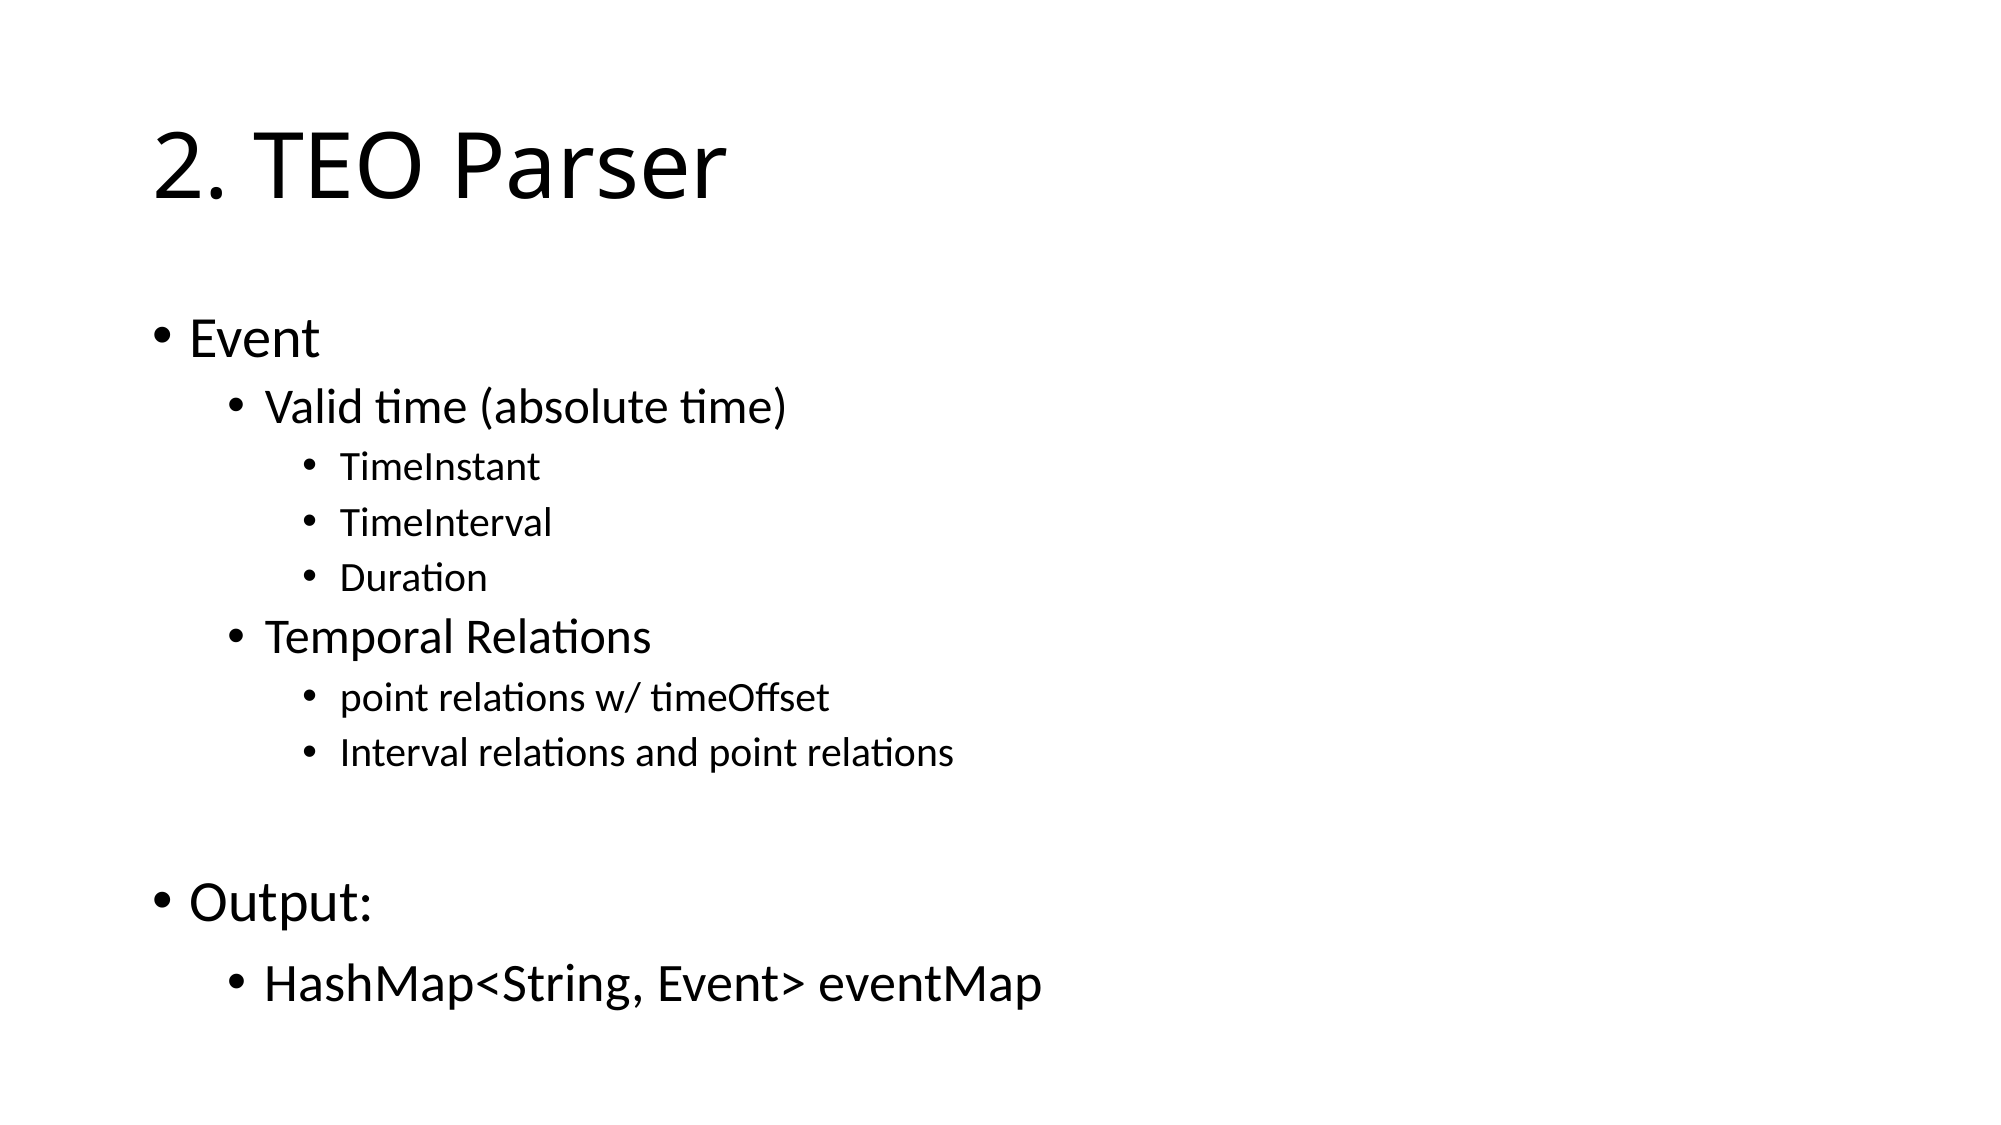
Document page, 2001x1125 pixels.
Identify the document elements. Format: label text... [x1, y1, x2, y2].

list Event Valid time (absolute time) TimeInstant TimeInterval Duration Temporal Relations point relations w/ timeOffset Interval relations and point relations Output: HashMap<String, Event> eventMap [137, 299, 1863, 1014]
title 2. TEO Parser [137, 59, 1863, 278]
